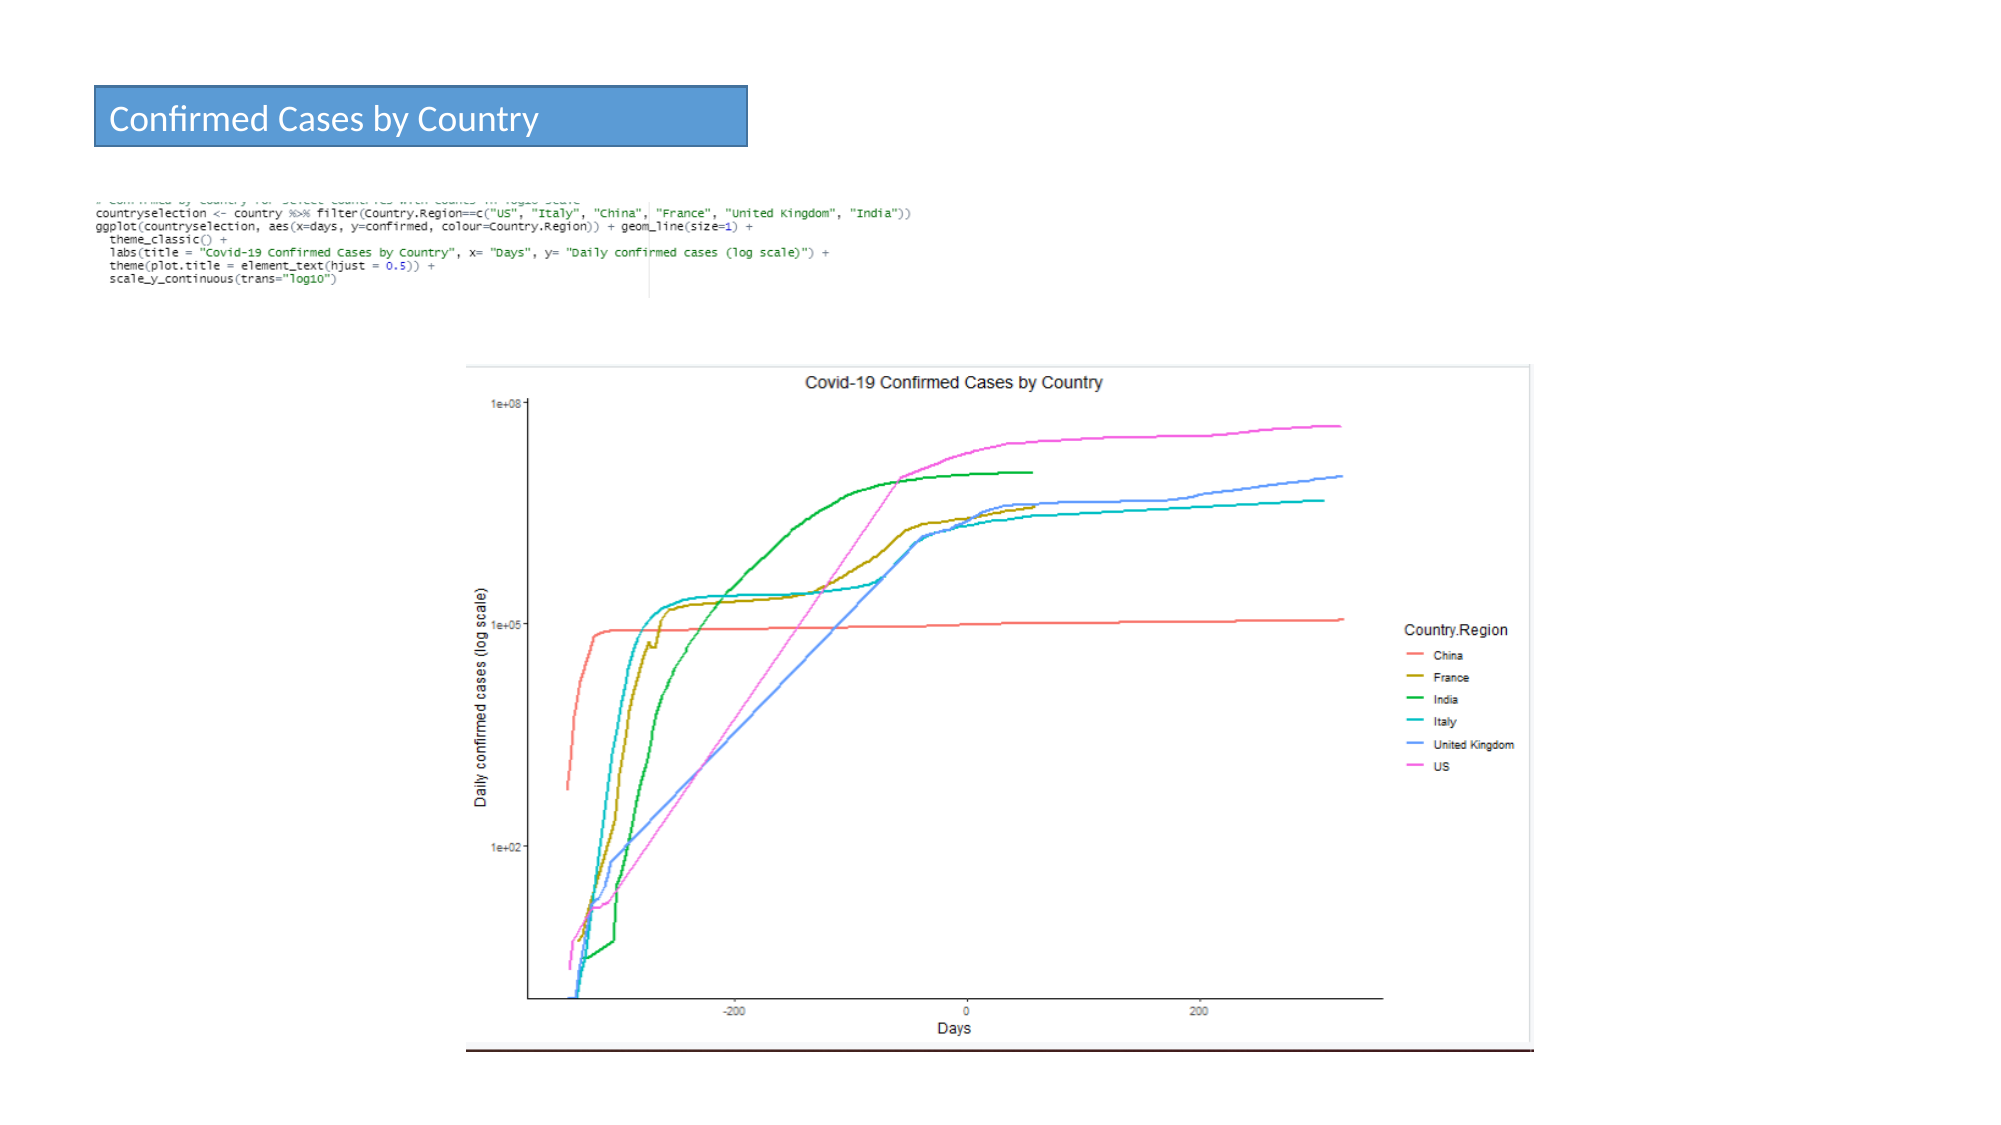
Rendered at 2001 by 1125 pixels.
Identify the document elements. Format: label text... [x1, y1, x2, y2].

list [466, 364, 1534, 1052]
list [95, 202, 946, 298]
text_box Confirmed Cases by Country [94, 85, 748, 147]
